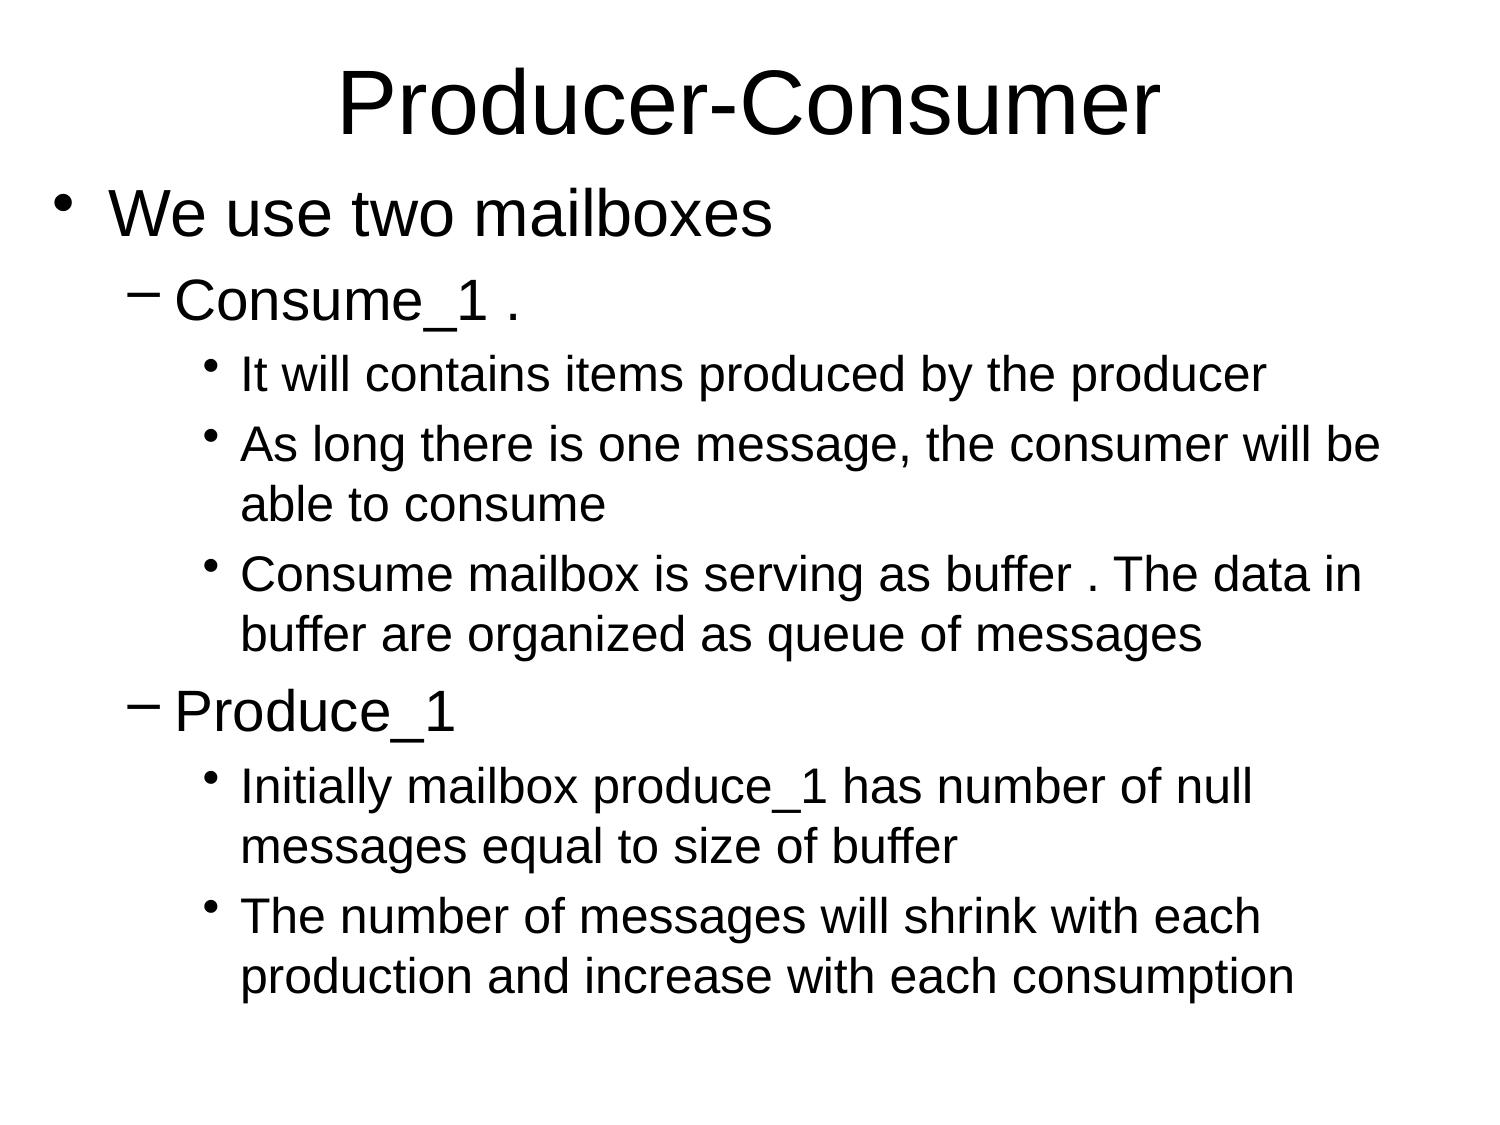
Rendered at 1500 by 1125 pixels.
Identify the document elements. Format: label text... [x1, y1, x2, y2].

title Producer-Consumer [74, 44, 1426, 151]
list We use two mailboxes Consume_1 . It will contains items produced by the producer As long there is one message, the consumer will be able to consume Consume mailbox is serving as buffer . The data in buffer are organized as queue of messages Produce_1 Initially mailbox produce_1 has number of null messages equal to size of buffer The number of messages will shrink with each production and increase with each consumption [37, 162, 1438, 1051]
